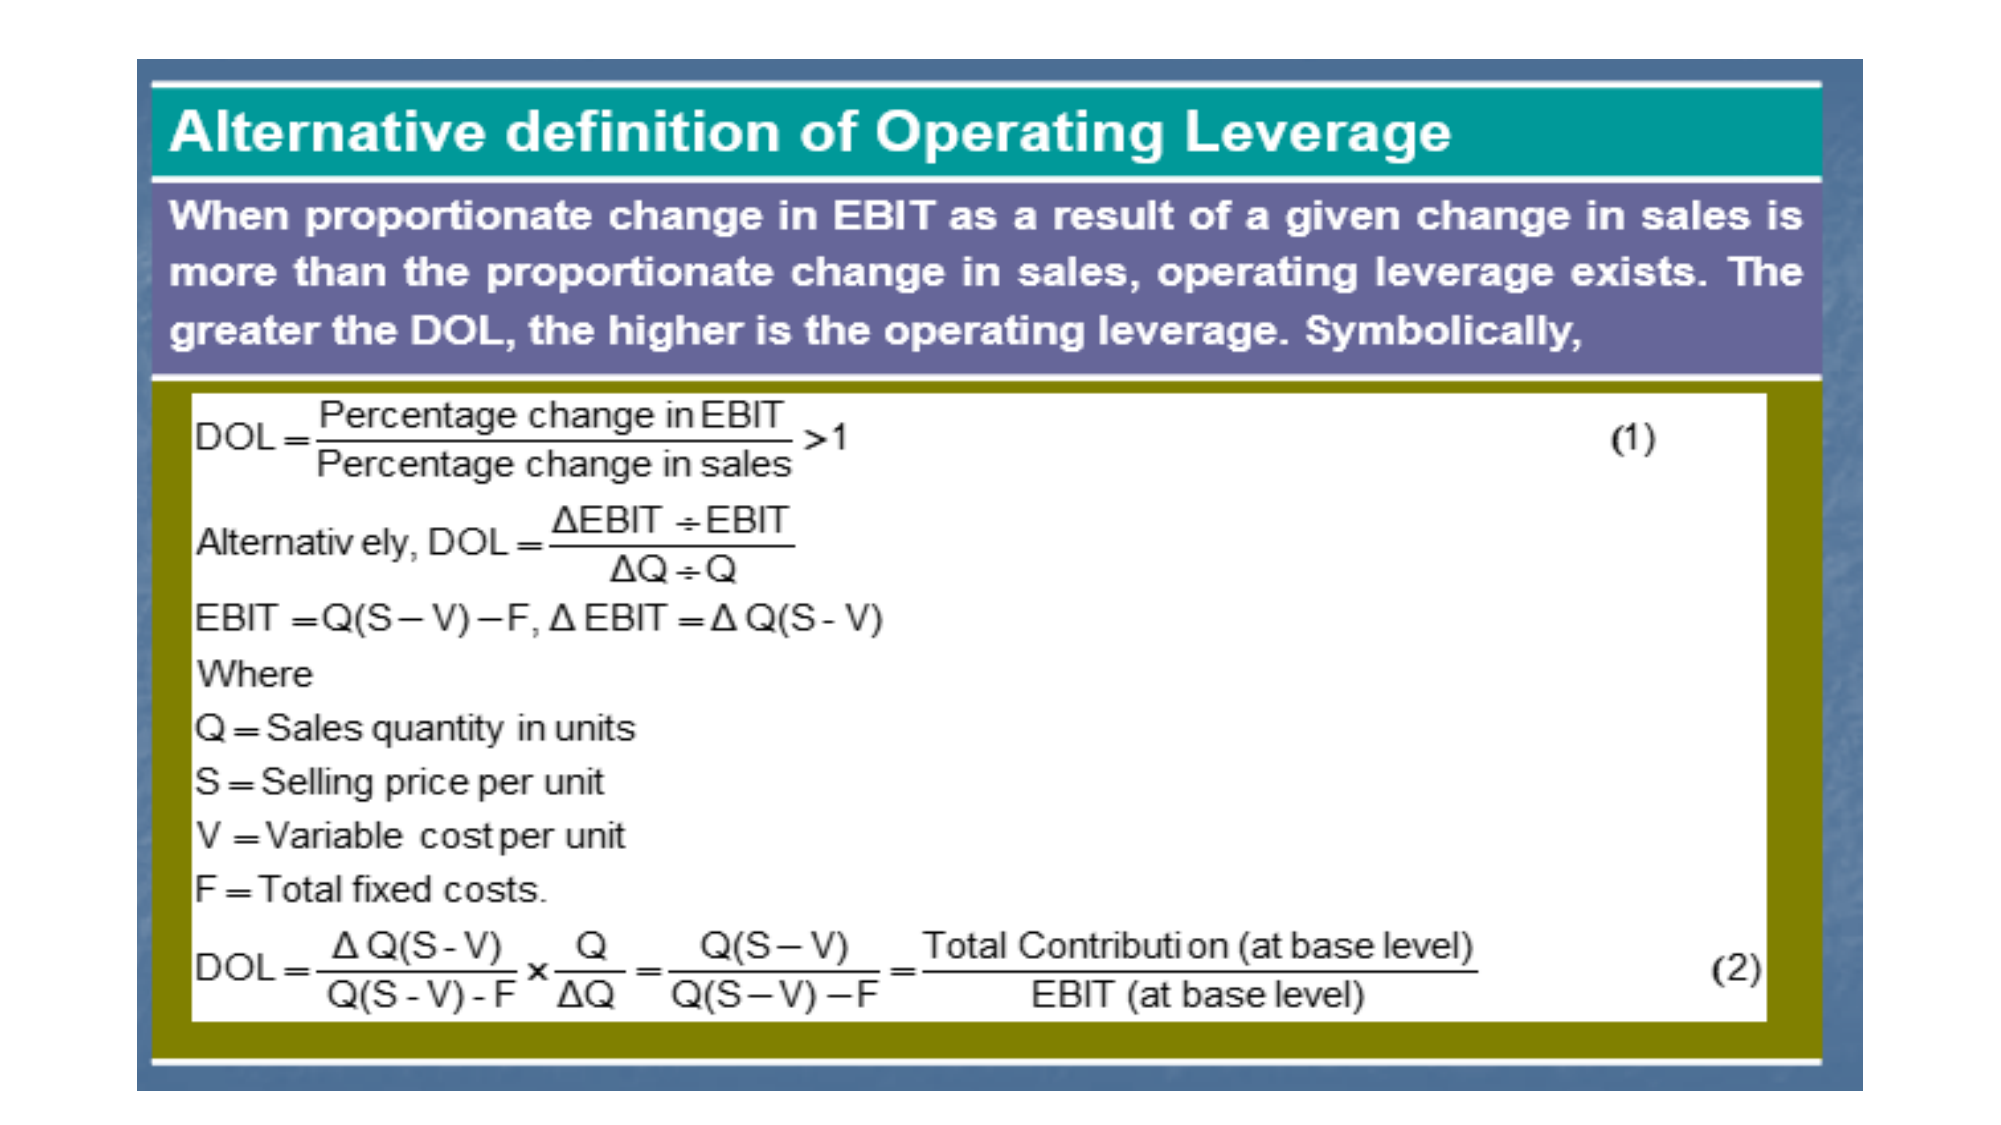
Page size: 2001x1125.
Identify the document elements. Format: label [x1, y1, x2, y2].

picture [137, 59, 1863, 1091]
